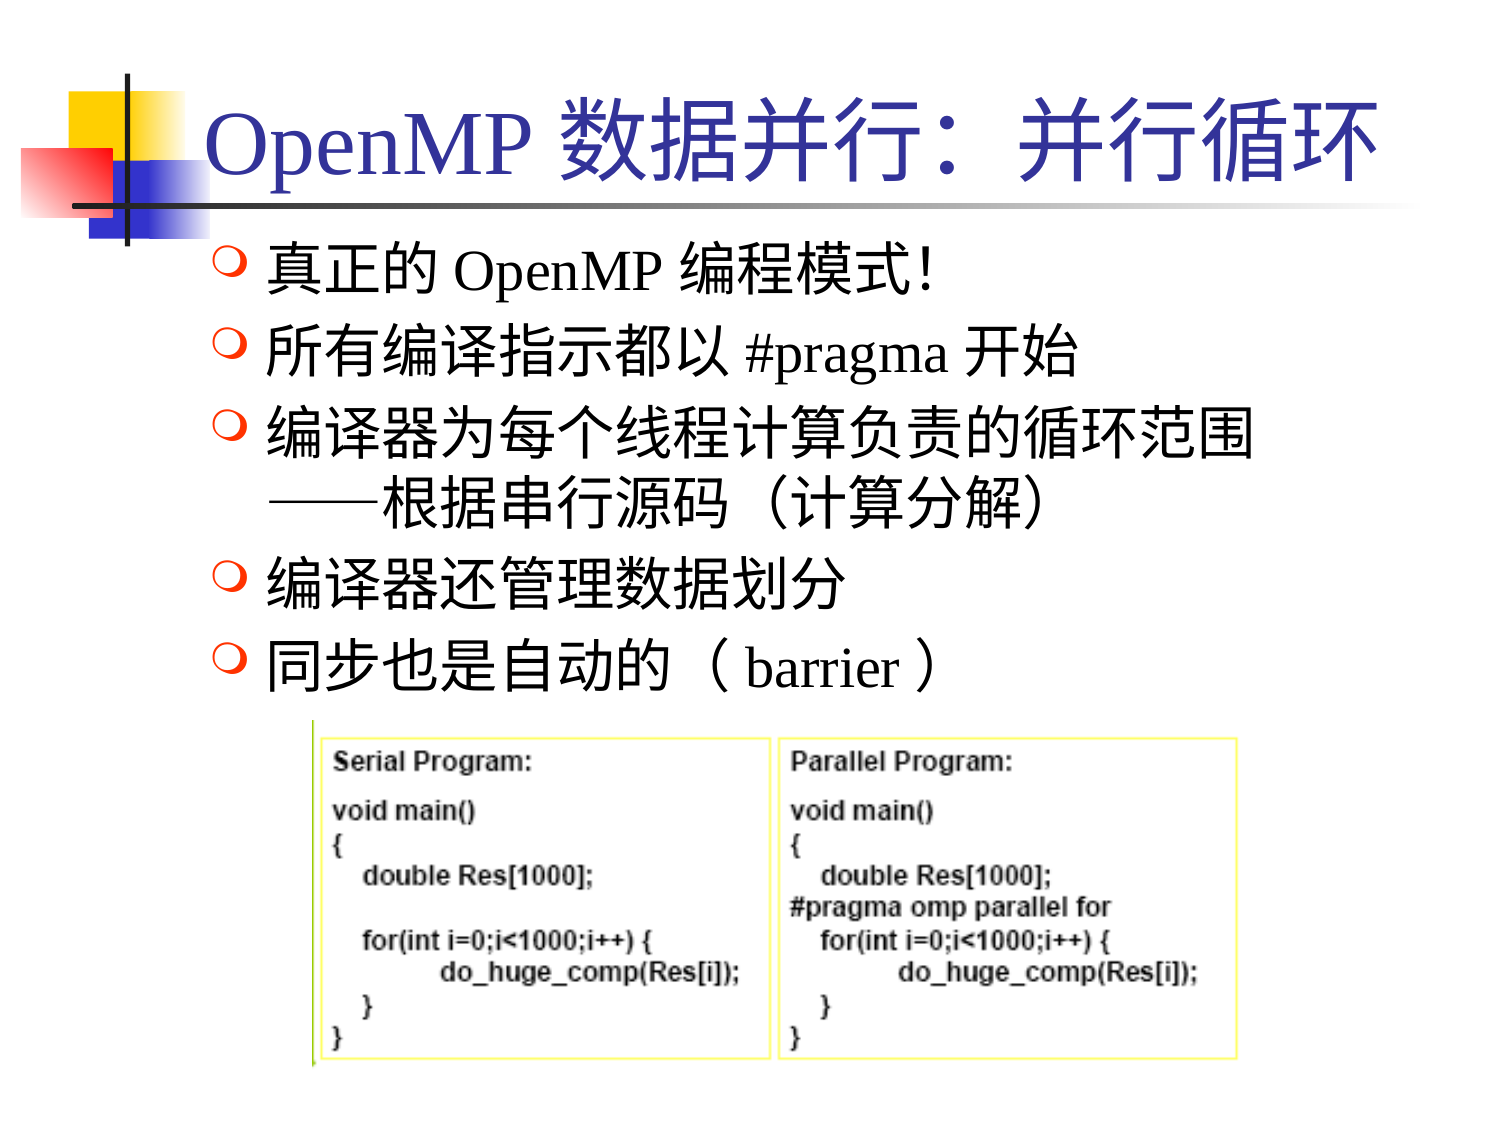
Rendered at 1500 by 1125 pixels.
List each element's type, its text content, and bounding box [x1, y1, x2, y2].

picture [312, 720, 1264, 1095]
title OpenMP数据并行：并行循环 [188, 12, 1468, 200]
list 真正的OpenMP编程模式！ 所有编译指示都以#pragma开始 编译器为每个线程计算负责的循环范围 ——根据串行源码（计算分解） 编译器还管理数据划分 同步也是自动的（barrier） [193, 224, 1469, 1000]
